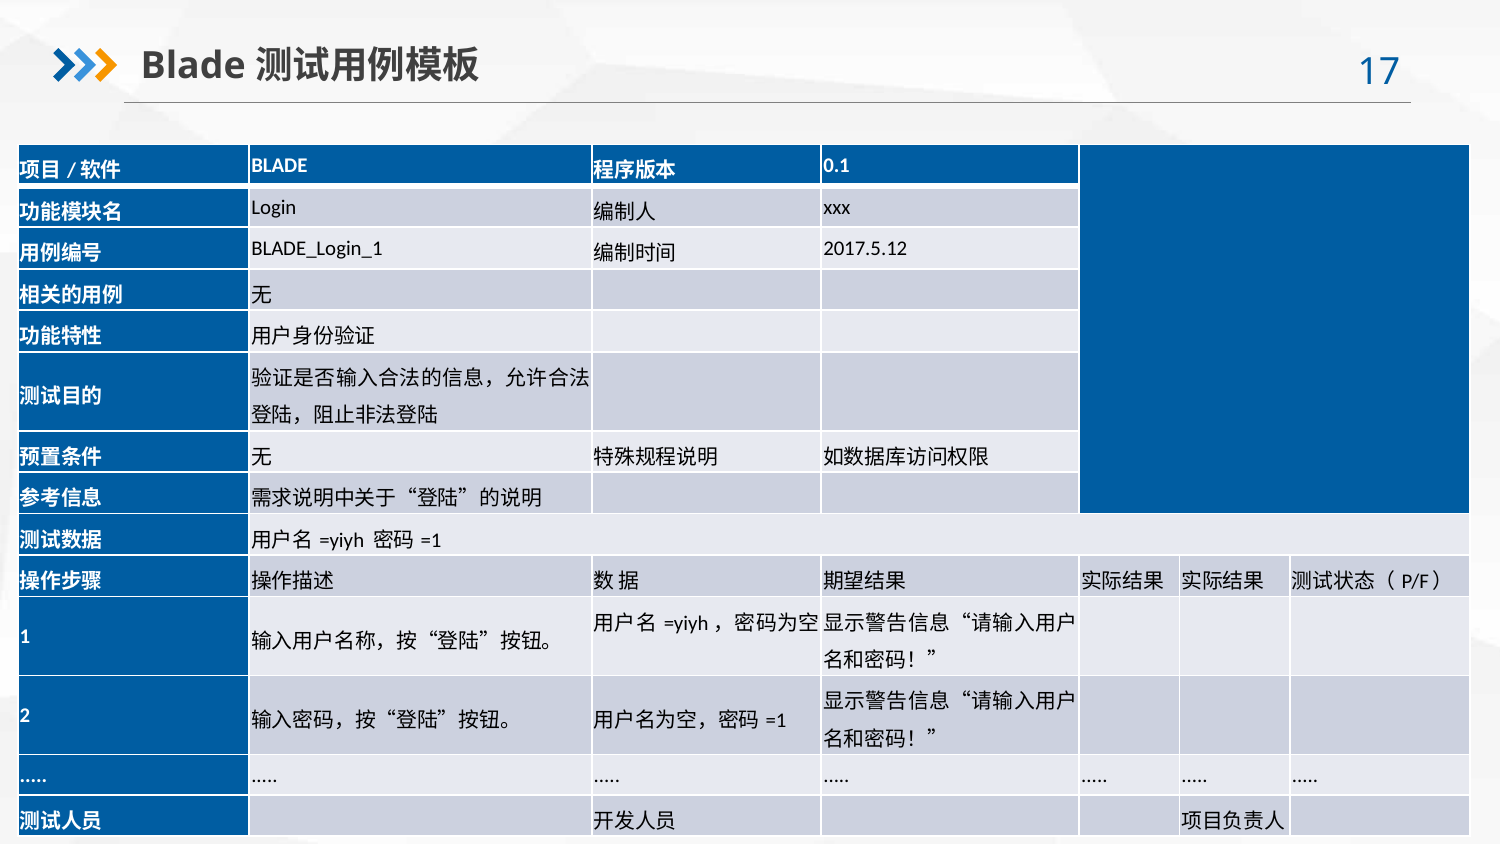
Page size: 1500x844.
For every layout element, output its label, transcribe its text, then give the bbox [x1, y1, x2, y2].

table_cell [1080, 676, 1179, 754]
table_header 项目/软件 [19, 145, 248, 183]
table_cell 2017.5.12 [822, 228, 1078, 268]
table_header 程序版本 [593, 145, 820, 183]
table_cell Login [250, 189, 591, 226]
table_cell 需求说明中关于“登陆”的说明 [250, 473, 591, 513]
table_header [1080, 145, 1469, 513]
table_cell 验证是否输入合法的信息，允许合法登陆，阻止非法登陆 [250, 353, 591, 430]
table_cell 特殊规程说明 [593, 432, 820, 471]
table_cell 功能模块名 [19, 189, 248, 226]
table_cell 测试数据 [19, 514, 248, 554]
table_cell [593, 353, 820, 430]
table_cell 实际结果 [1080, 556, 1179, 596]
table_cell 输入用户名称，按“登陆”按钮。 [250, 597, 591, 675]
table_cell 操作步骤 [19, 556, 248, 596]
table_cell 用户身份验证 [250, 311, 591, 351]
table_cell [593, 473, 820, 513]
table_cell ..... [593, 755, 820, 794]
table_cell ..... [250, 755, 591, 794]
table_cell [1291, 676, 1469, 754]
picture [0, 0, 1500, 844]
table_cell ..... [1180, 755, 1289, 794]
table_cell [1080, 597, 1179, 675]
table_cell 用户名=yiyh 密码=1 [250, 514, 1469, 554]
table_cell 编制时间 [593, 228, 820, 268]
table_cell [1180, 676, 1289, 754]
table_cell 开发人员 [593, 796, 820, 835]
table_cell 用户名为空，密码=1 [593, 676, 820, 754]
table_cell 数 据 [593, 556, 820, 596]
table_cell [822, 473, 1078, 513]
table_cell 测试人员 [19, 796, 248, 835]
table_cell [1080, 796, 1179, 835]
table_cell 显示警告信息“请输入用户名和密码！” [822, 676, 1078, 754]
table_cell [822, 353, 1078, 430]
table_cell 输入密码，按“登陆”按钮。 [250, 676, 591, 754]
table_cell ..... [19, 755, 248, 794]
table_cell 无 [250, 432, 591, 471]
table_cell 用户名=yiyh，密码为空 [593, 597, 820, 675]
table_cell 显示警告信息“请输入用户名和密码！” [822, 597, 1078, 675]
table_cell [1291, 597, 1469, 675]
table_cell [822, 796, 1078, 835]
table_cell 项目负责人 [1180, 796, 1289, 835]
table_header 0.1 [822, 145, 1078, 183]
table_cell ..... [1291, 755, 1469, 794]
table_header BLADE [250, 145, 591, 183]
table_cell [822, 270, 1078, 309]
table_cell [1180, 597, 1289, 675]
table_cell 用例编号 [19, 228, 248, 268]
table_cell [1291, 796, 1469, 835]
table_cell 测试状态（P/F） [1291, 556, 1469, 596]
table_cell 如数据库访问权限 [822, 432, 1078, 471]
table_cell 功能特性 [19, 311, 248, 351]
table_cell [250, 796, 591, 835]
table_cell 实际结果 [1180, 556, 1289, 596]
table_cell xxx [822, 189, 1078, 226]
table_cell 参考信息 [19, 473, 248, 513]
table_cell [593, 270, 820, 309]
table_cell ..... [822, 755, 1078, 794]
table_cell 1 [19, 597, 248, 675]
table_cell 编制人 [593, 189, 820, 226]
table_cell 预置条件 [19, 432, 248, 471]
table_cell 2 [19, 676, 248, 754]
table_cell ..... [1080, 755, 1179, 794]
table_cell [593, 311, 820, 351]
table_cell [822, 311, 1078, 351]
text_box Blade测试用例模板 [140, 32, 491, 95]
table_cell 相关的用例 [19, 270, 248, 309]
table_cell 无 [250, 270, 591, 309]
table_cell BLADE_Login_1 [250, 228, 591, 268]
table_cell 操作描述 [250, 556, 591, 596]
table_cell 期望结果 [822, 556, 1078, 596]
table_cell 测试目的 [19, 353, 248, 430]
